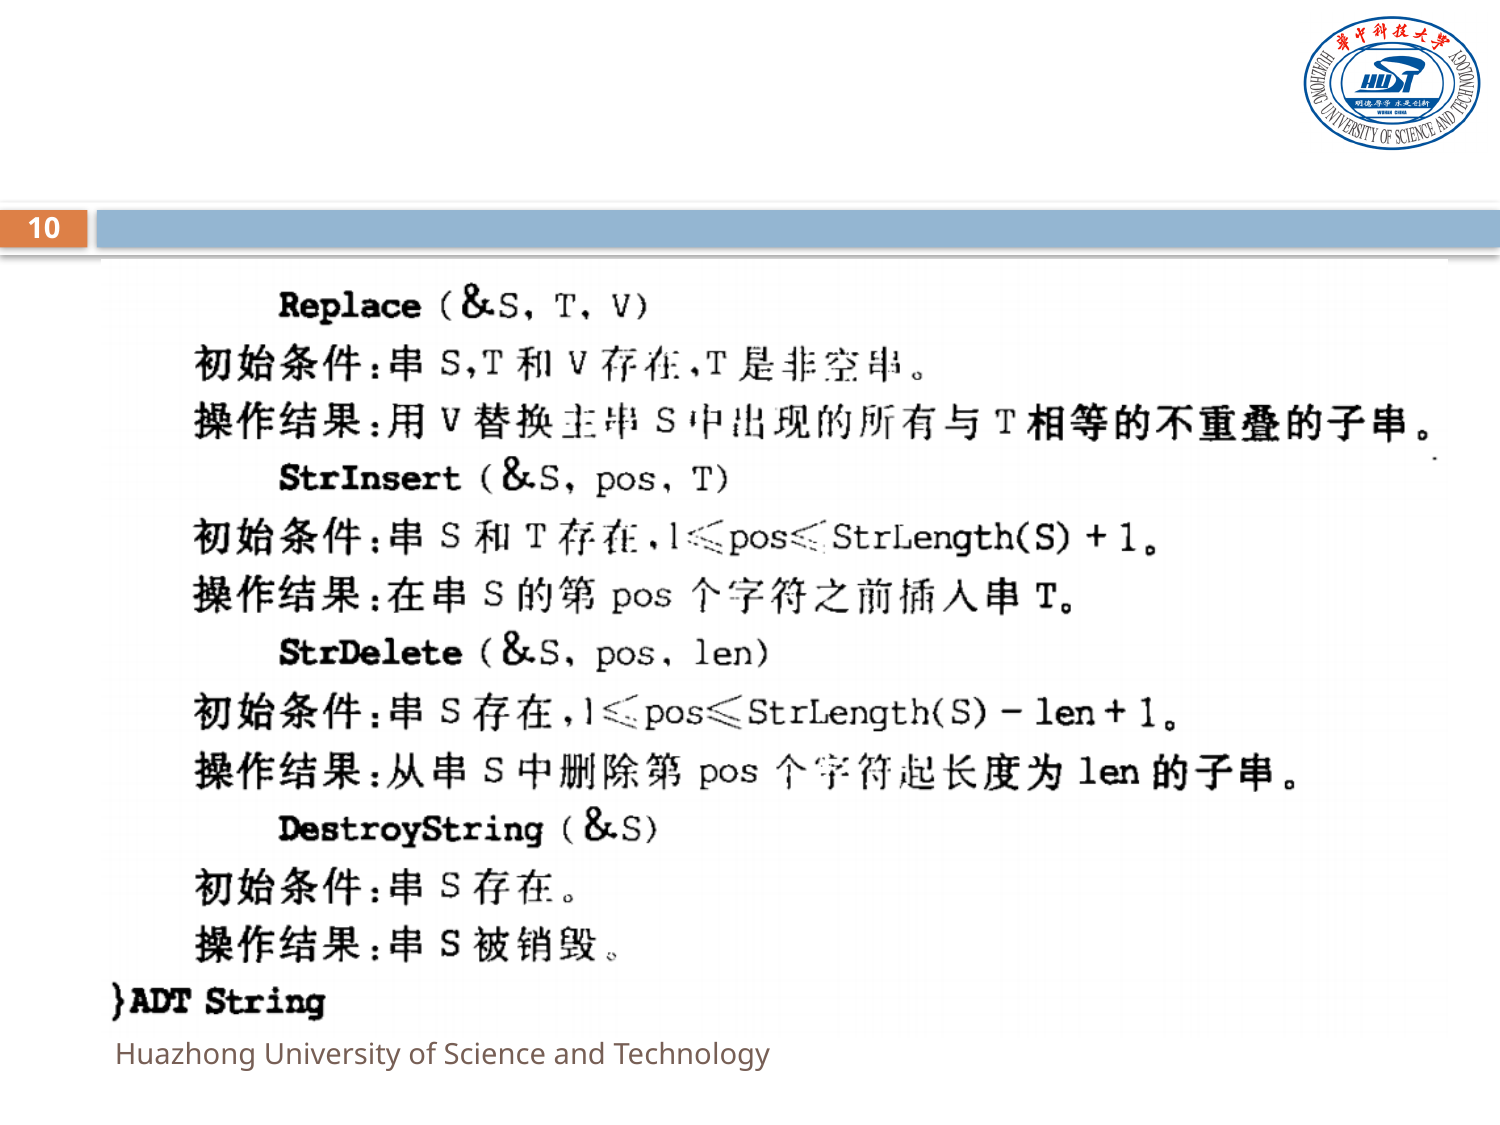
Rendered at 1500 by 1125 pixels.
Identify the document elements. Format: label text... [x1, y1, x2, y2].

picture [100, 259, 1448, 1038]
footer Huazhong University of Science and Technology [99, 1045, 990, 1085]
picture [1299, 12, 1488, 153]
slide_number 10 [0, 208, 88, 249]
